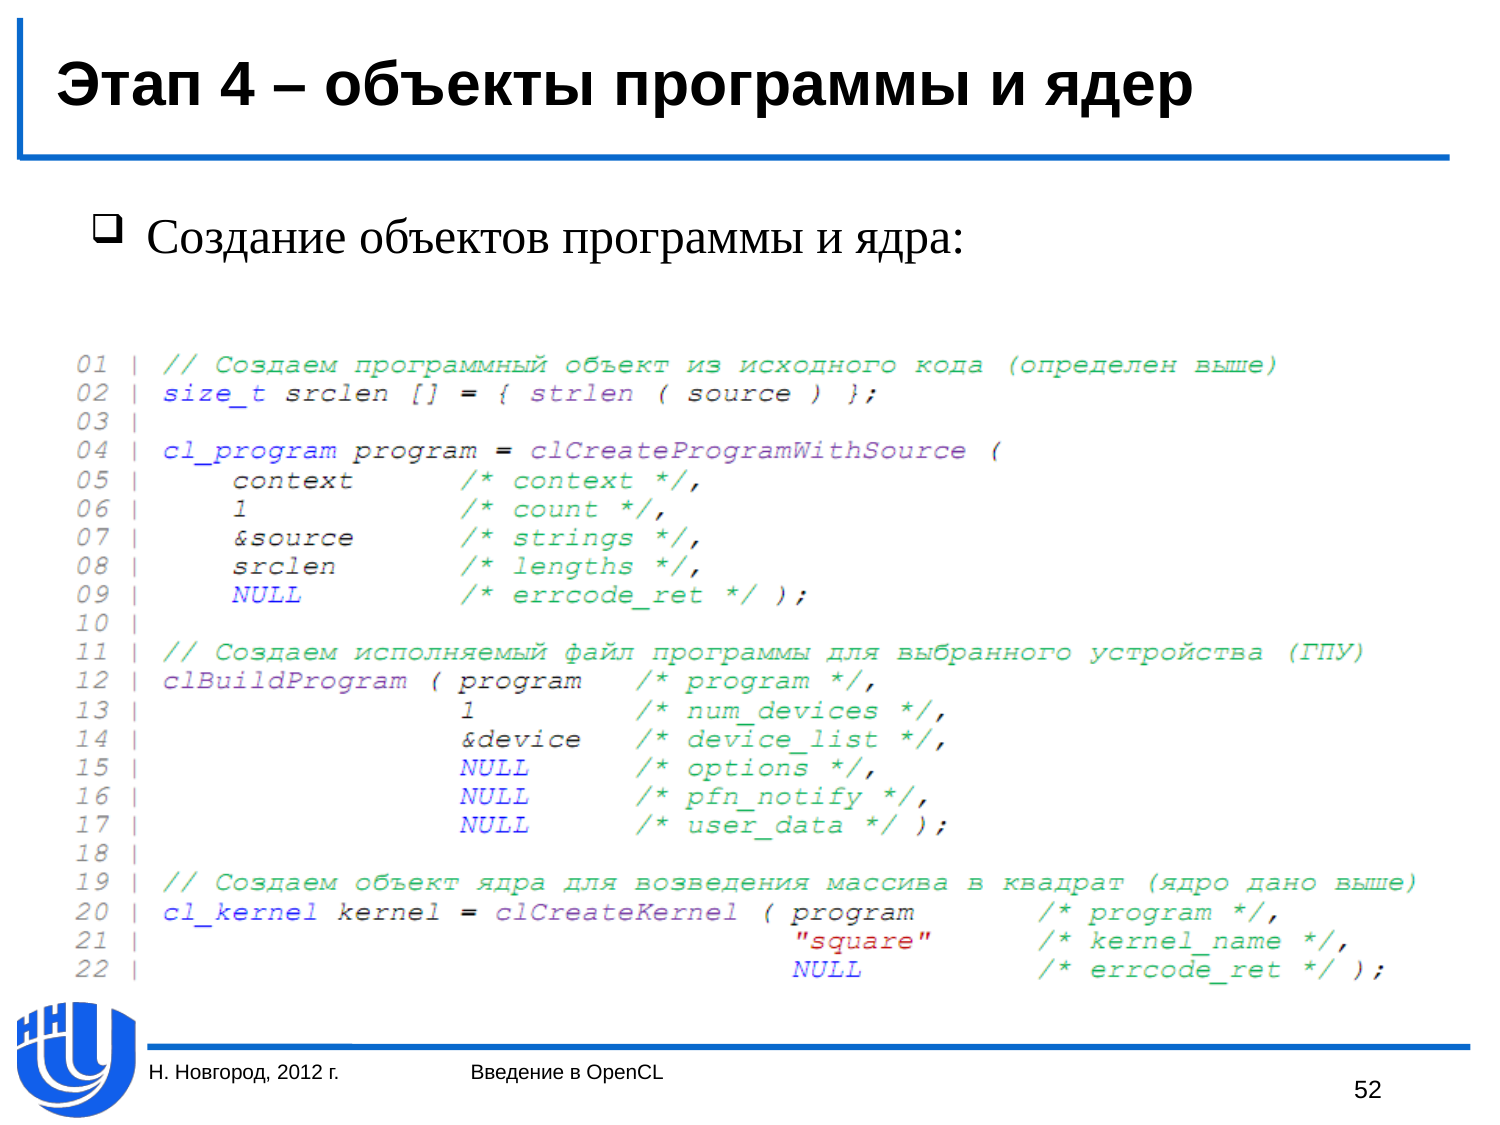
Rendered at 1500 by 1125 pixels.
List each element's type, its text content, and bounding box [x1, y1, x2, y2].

slide_number Н. Новгород, 2012 г. [133, 1051, 445, 1125]
slide_number 52 [1338, 1051, 1482, 1125]
list Создание объектов программы и ядра: [74, 196, 1426, 280]
footer Введение в OpenCL [455, 1051, 1329, 1125]
title Этап 4 – объекты программы и ядер [41, 33, 1417, 127]
picture [17, 1002, 148, 1118]
picture [62, 337, 1438, 1000]
